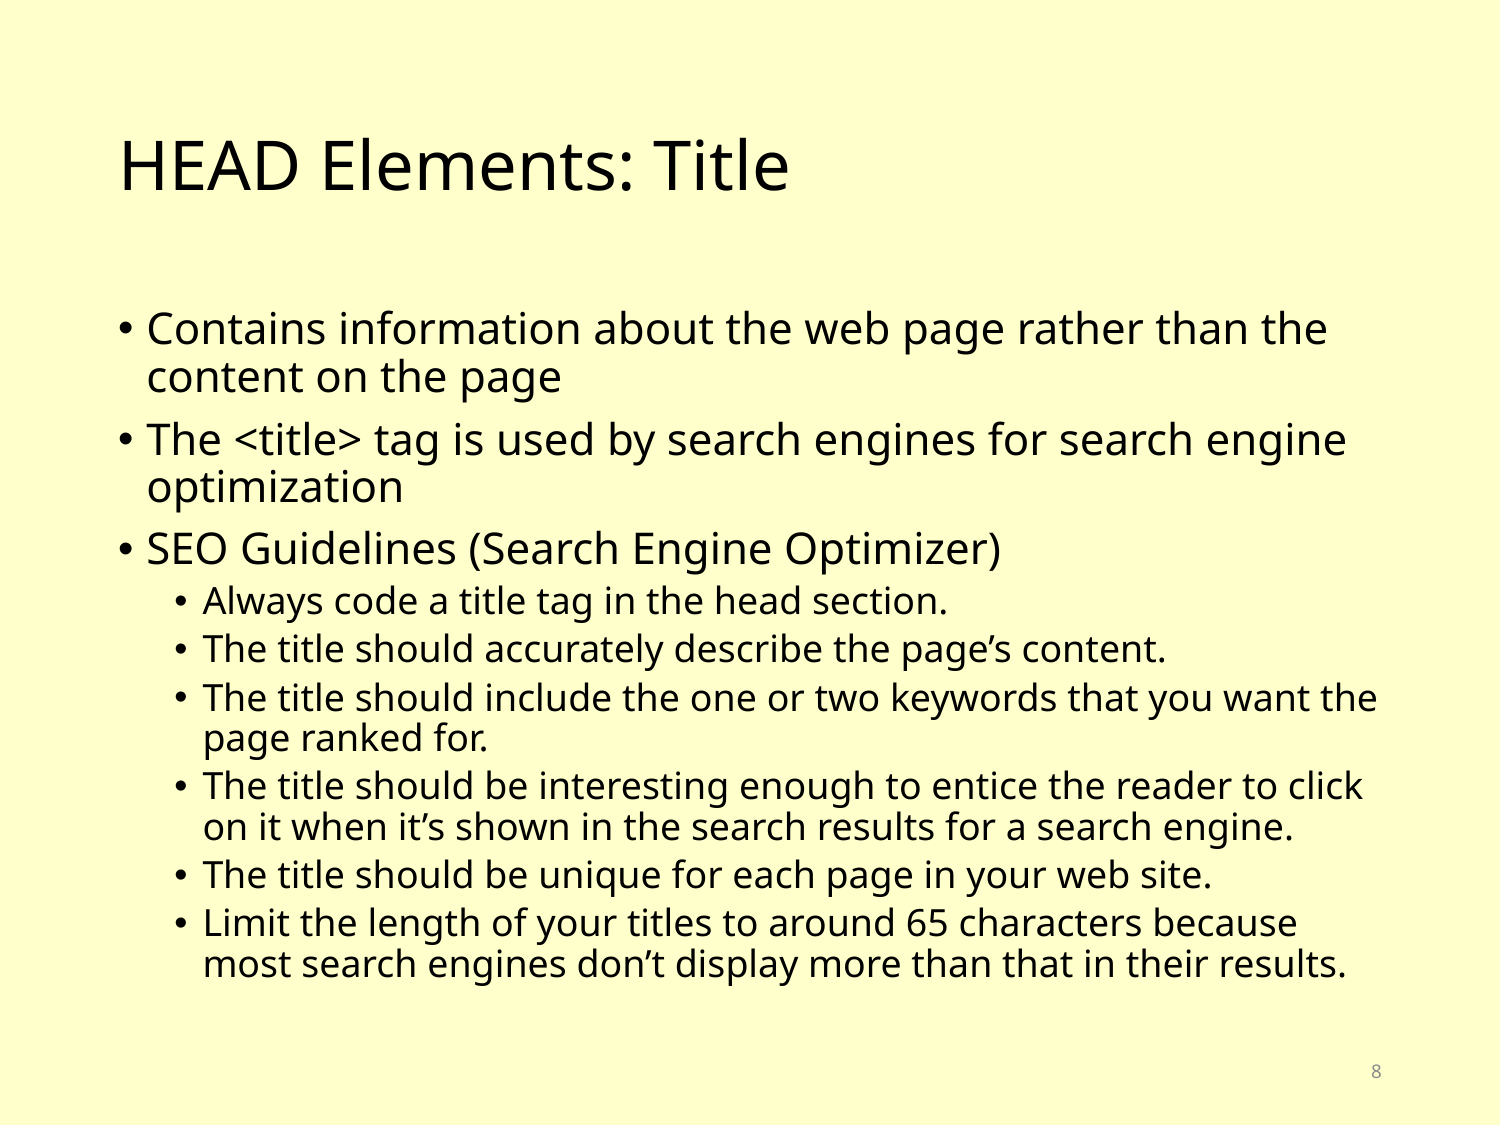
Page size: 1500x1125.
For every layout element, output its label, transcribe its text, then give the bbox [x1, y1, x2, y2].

title HEAD Elements: Title [103, 59, 1397, 278]
slide_number 8 [1059, 1042, 1397, 1103]
list Contains information about the web page rather than the content on the page The <title> tag is used by search engines for search engine optimization SEO Guidelines (Search Engine Optimizer) Always code a title tag in the head section. The title should accurately describe the page’s content. The title should include the one or two keywords that you want the page ranked for. The title should be interesting enough to entice the reader to click on it when it’s shown in the search results for a search engine. The title should be unique for each page in your web site. Limit the length of your titles to around 65 characters because most search engines don’t display more than that in their results. [103, 299, 1397, 1014]
